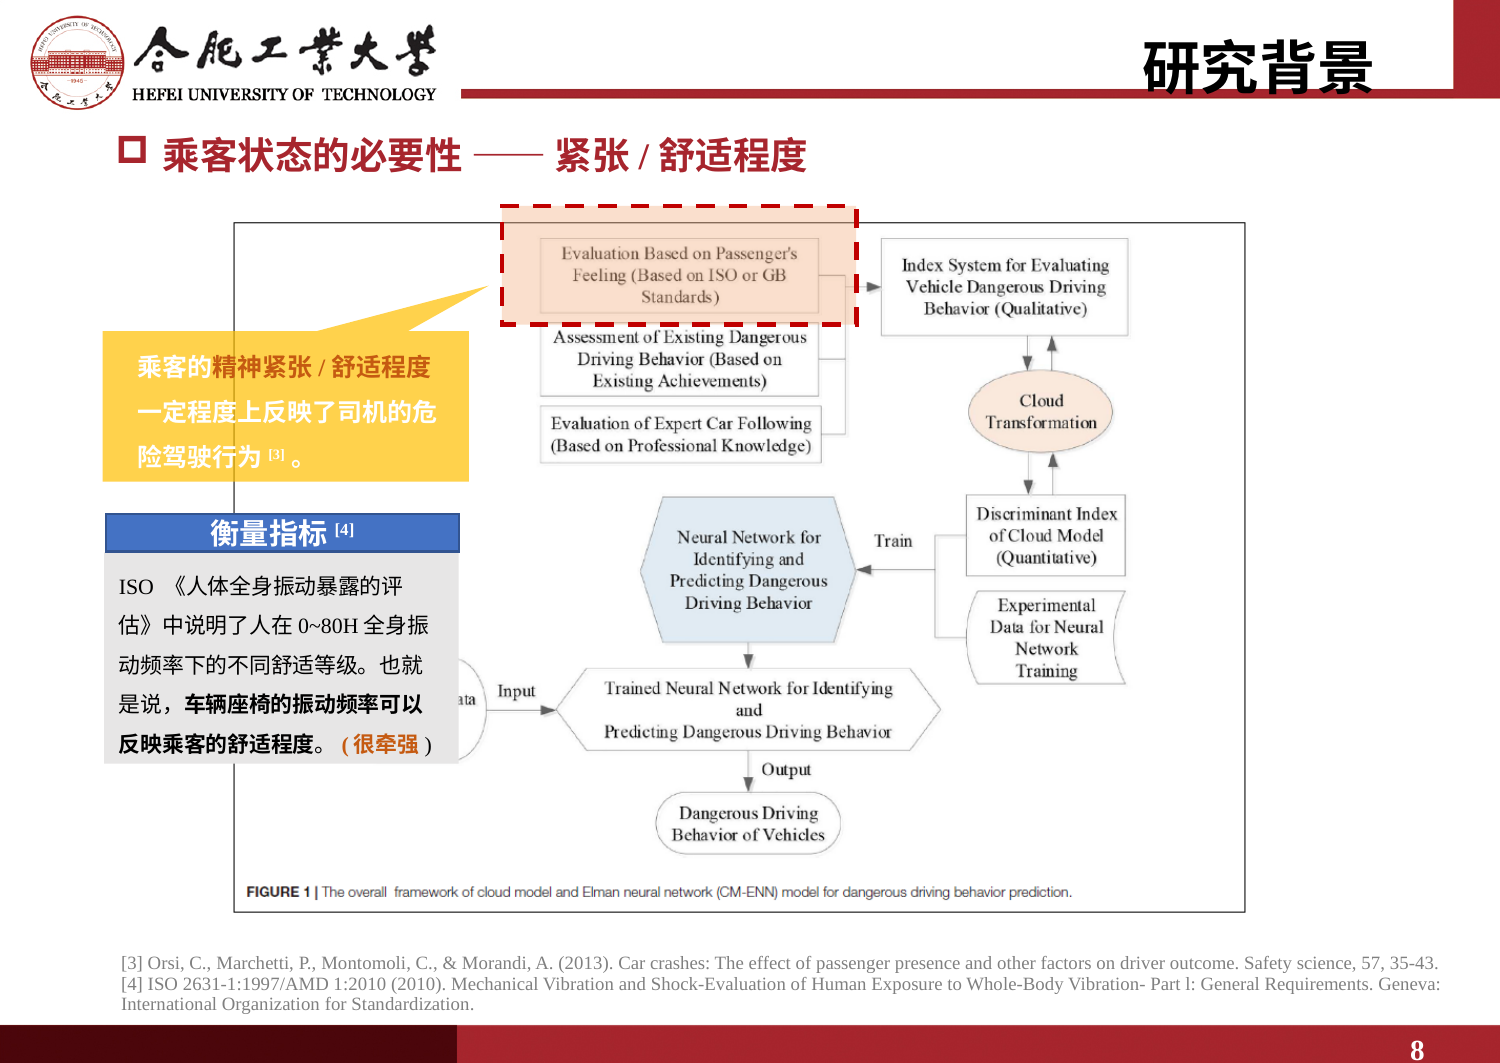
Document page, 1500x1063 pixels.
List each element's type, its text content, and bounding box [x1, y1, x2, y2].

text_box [104, 513, 459, 762]
text_box 乘客状态的必要性 —— 紧张/舒适程度 [100, 124, 1377, 185]
text_box 研究背景 [1127, 0, 1435, 109]
text_box [3] Orsi, C., Marchetti, P., Montomoli, C., & Morandi, A. (2013). Car crashes: The effect of passenger presence and other factors on driver outcome. Safety science, 57, 35-43. [4] ISO 2631-1:1997/AMD 1:2010 (2010). Mechanical Vibration and Shock-Evaluation of Human Exposure to Whole-Body Vibration- Part l: General Requirements. Geneva: International Organization for Standardization. [106, 944, 1488, 1022]
picture [0, 0, 1500, 1063]
text_box 8 [1395, 1024, 1500, 1063]
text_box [102, 329, 469, 482]
text_box [501, 205, 857, 217]
